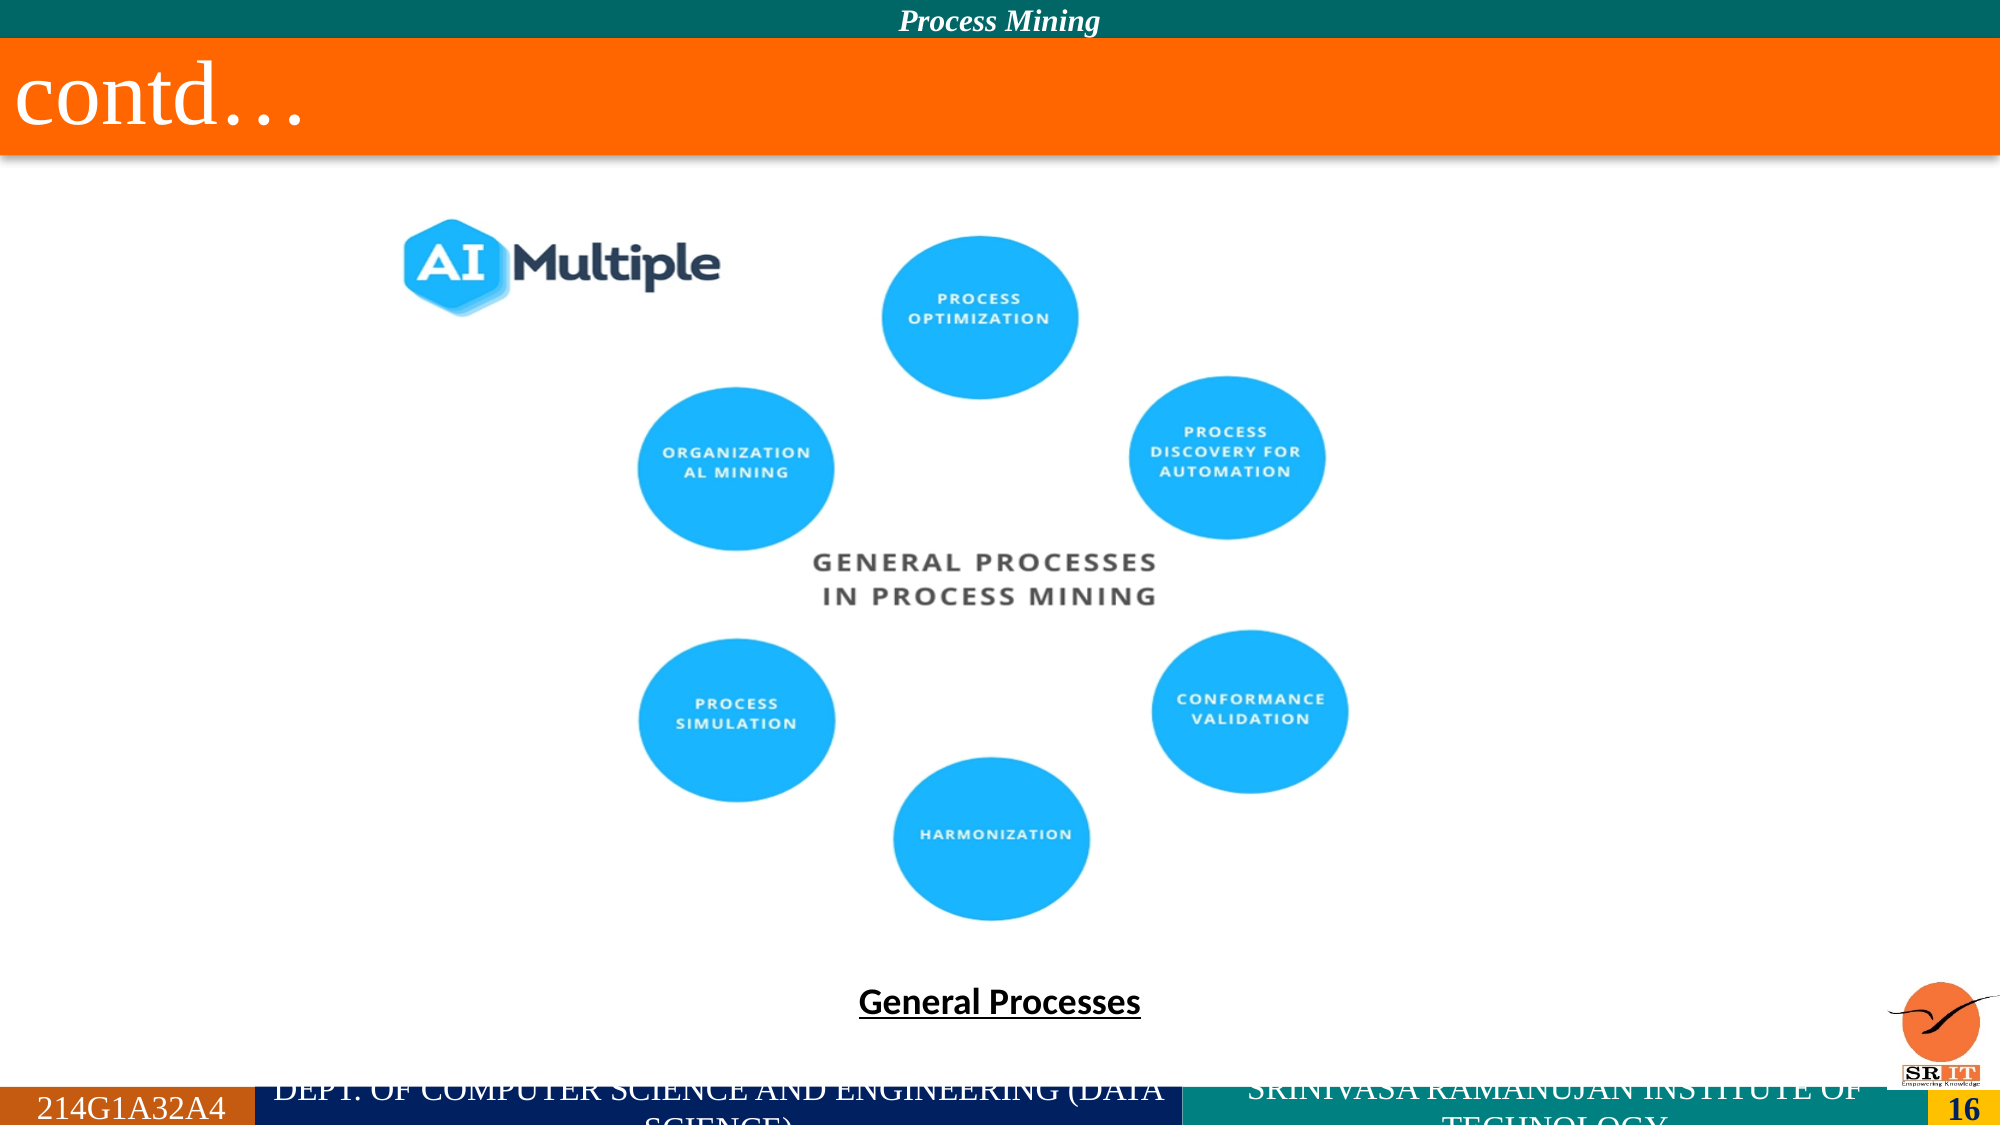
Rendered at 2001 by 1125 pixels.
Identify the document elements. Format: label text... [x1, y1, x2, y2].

picture [1887, 977, 2000, 1090]
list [401, 218, 1563, 943]
title contd… [0, 38, 2000, 156]
text_box General Processes [483, 969, 1517, 1030]
